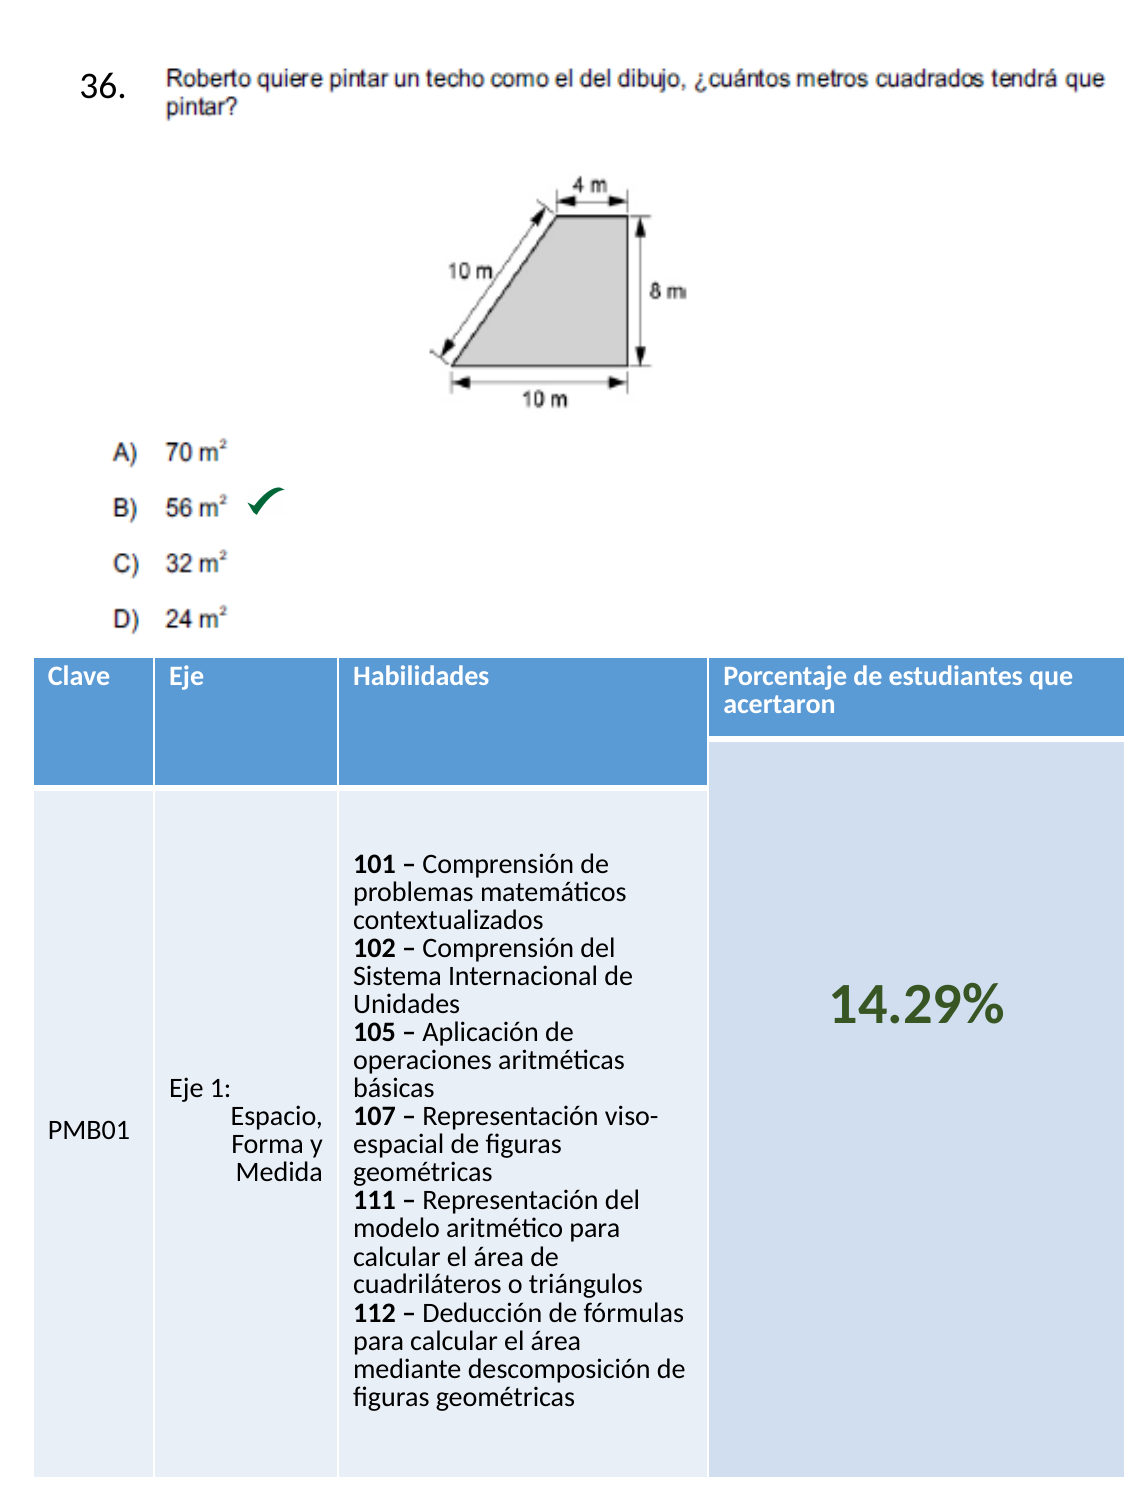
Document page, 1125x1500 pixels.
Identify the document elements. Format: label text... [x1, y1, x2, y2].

table_cell Eje 1: Espacio, Forma y Medida [155, 791, 337, 1477]
table_header Eje [155, 658, 337, 785]
table_header Porcentaje de estudiantes que acertaron [709, 658, 1124, 736]
picture [155, 53, 1117, 135]
table_cell PMB01 [34, 791, 153, 1477]
table_cell 14.29% [709, 742, 1124, 1477]
picture [102, 166, 1086, 657]
text_box 36. [64, 53, 142, 114]
table_cell 101 – Comprensión de problemas matemáticos contextualizados 102 – Comprensión del Sistema Internacional de Unidades 105 – Aplicación de operaciones aritméticas básicas 107 – Representación viso-espacial de figuras geométricas 111 – Representación del modelo aritmético para calcular el área de cuadriláteros o triángulos 112 – Deducción de fórmulas para calcular el área mediante descomposición de figuras geométricas [339, 791, 707, 1477]
table_header Clave [34, 658, 153, 785]
table_header Habilidades [339, 658, 707, 785]
